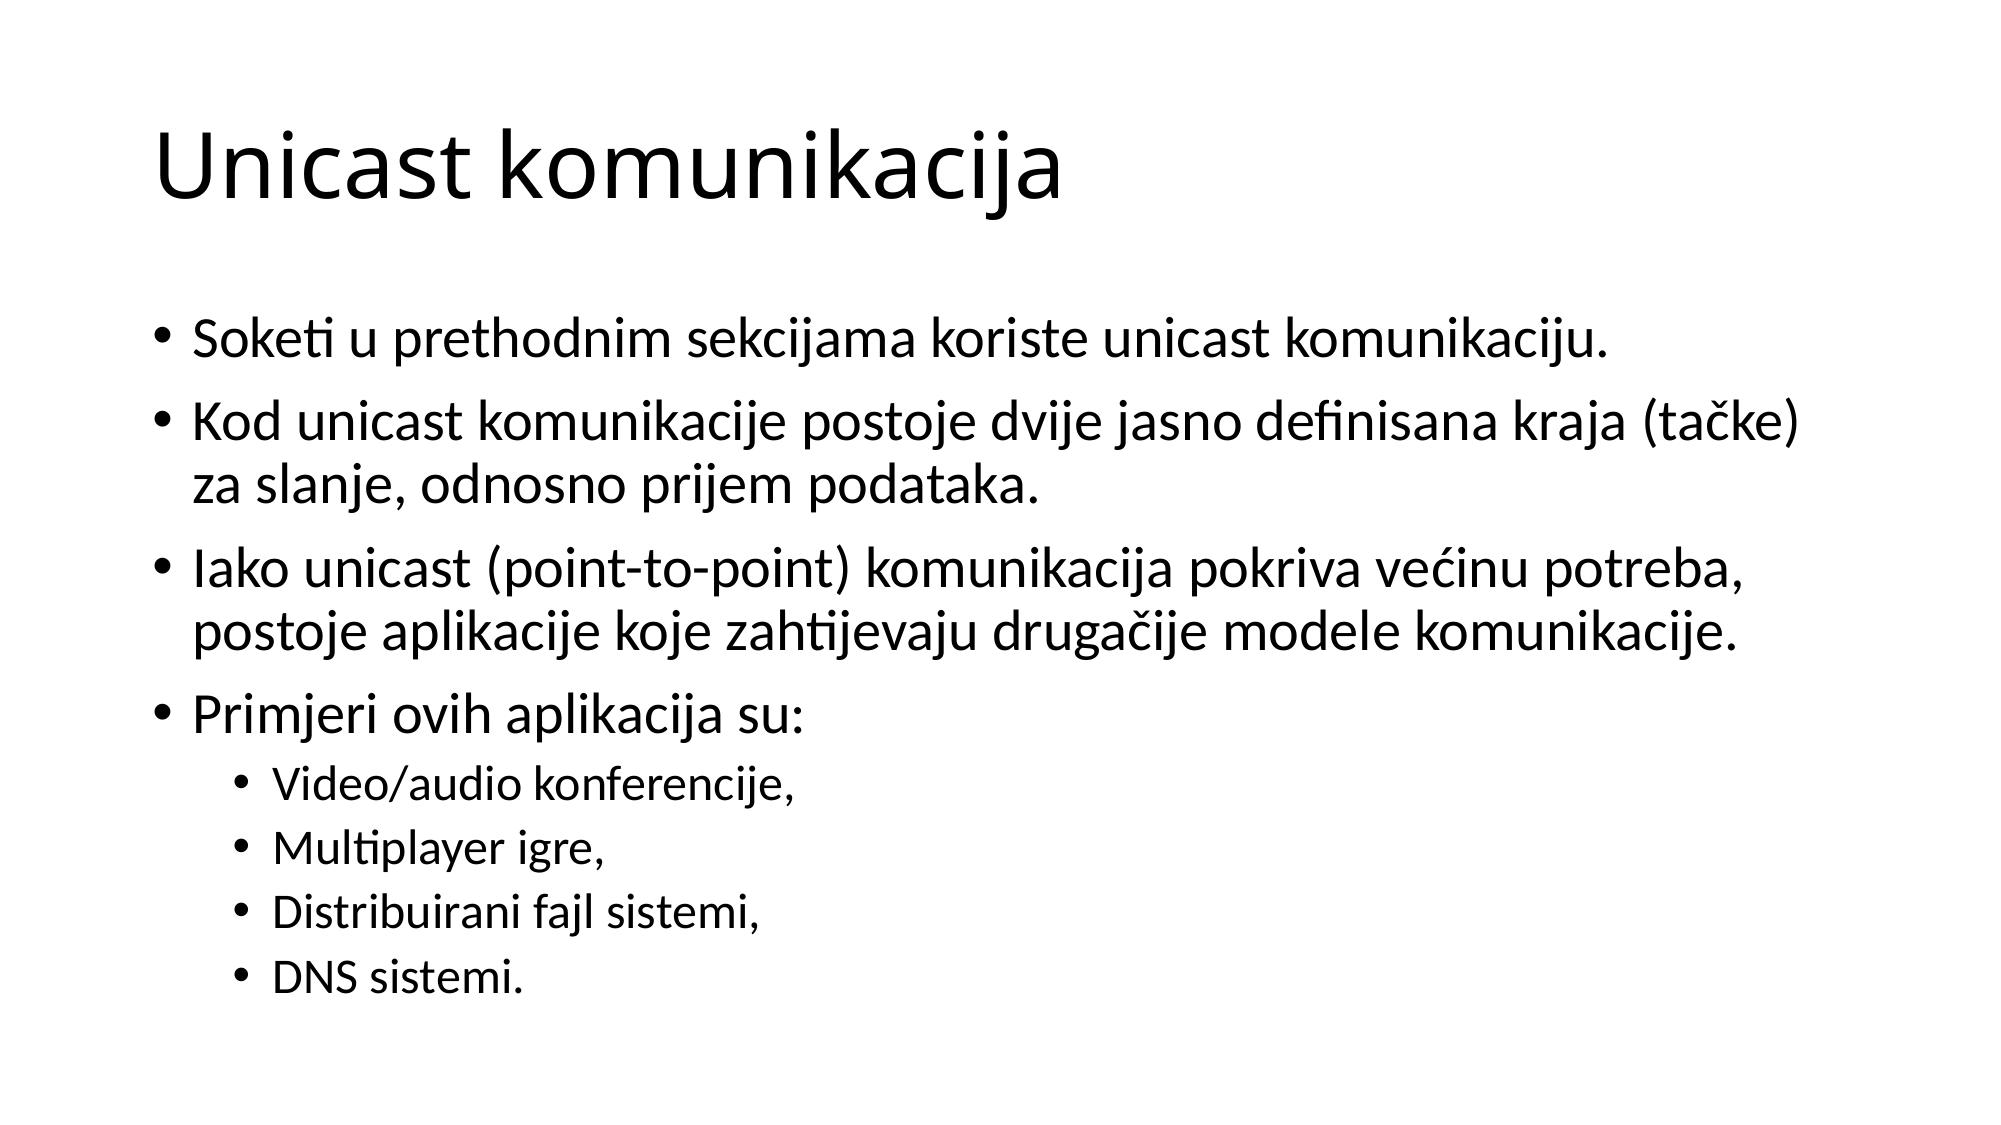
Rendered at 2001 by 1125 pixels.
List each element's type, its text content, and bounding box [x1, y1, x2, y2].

list Soketi u prethodnim sekcijama koriste unicast komunikaciju. Kod unicast komunikacije postoje dvije jasno definisana kraja (tačke) za slanje, odnosno prijem podataka. Iako unicast (point-to-point) komunikacija pokriva većinu potreba, postoje aplikacije koje zahtijevaju drugačije modele komunikacije. Primjeri ovih aplikacija su: Video/audio konferencije, Multiplayer igre, Distribuirani fajl sistemi, DNS sistemi. [137, 299, 1863, 1014]
title Unicast komunikacija [137, 59, 1863, 278]
